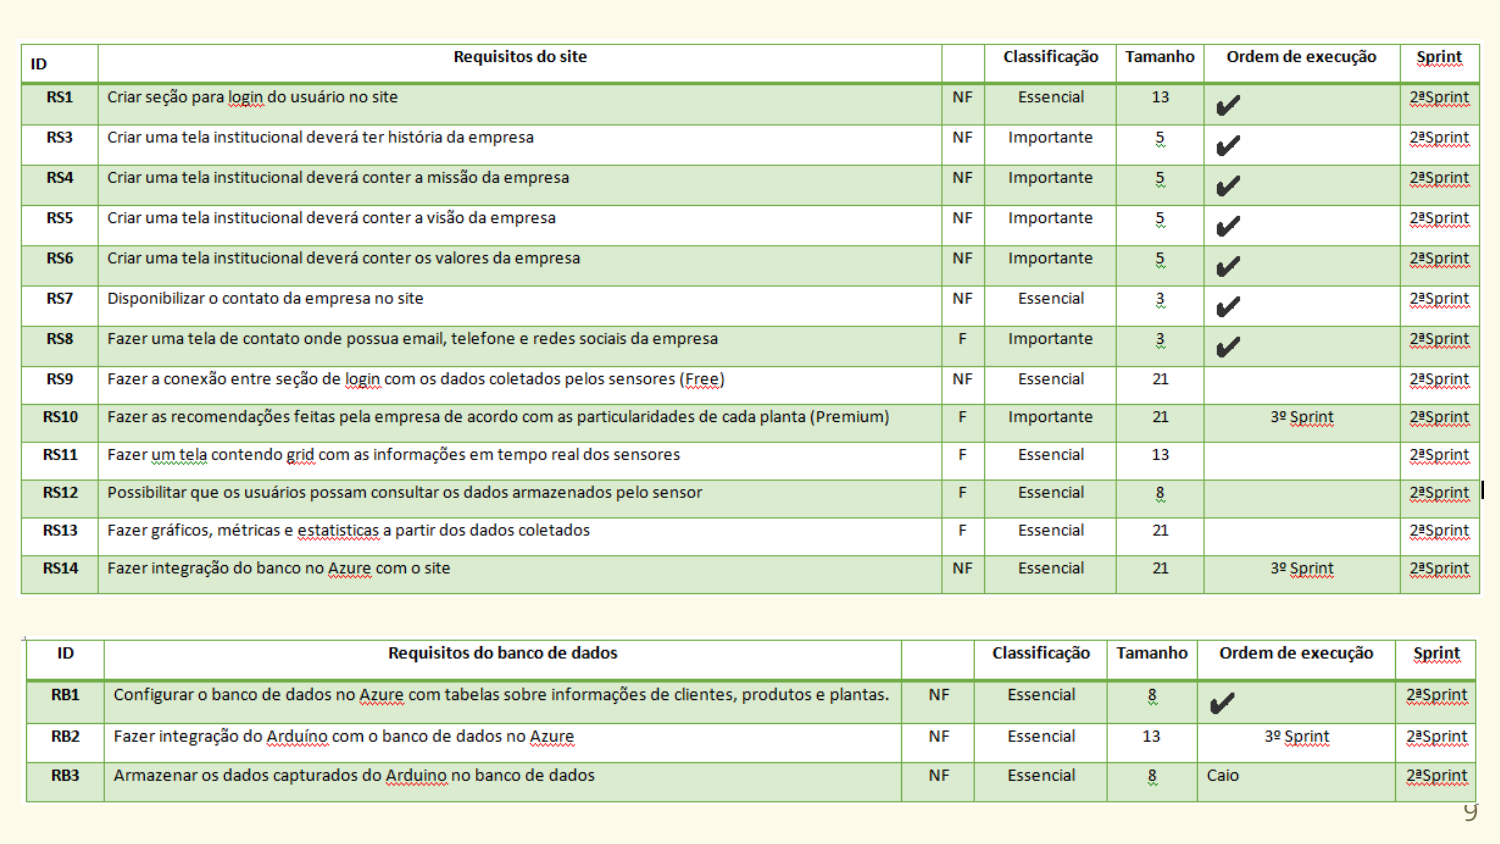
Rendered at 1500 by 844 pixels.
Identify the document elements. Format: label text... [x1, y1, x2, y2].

picture [15, 39, 1484, 598]
slide_number ‹#› [1403, 779, 1494, 844]
picture [20, 635, 1479, 805]
